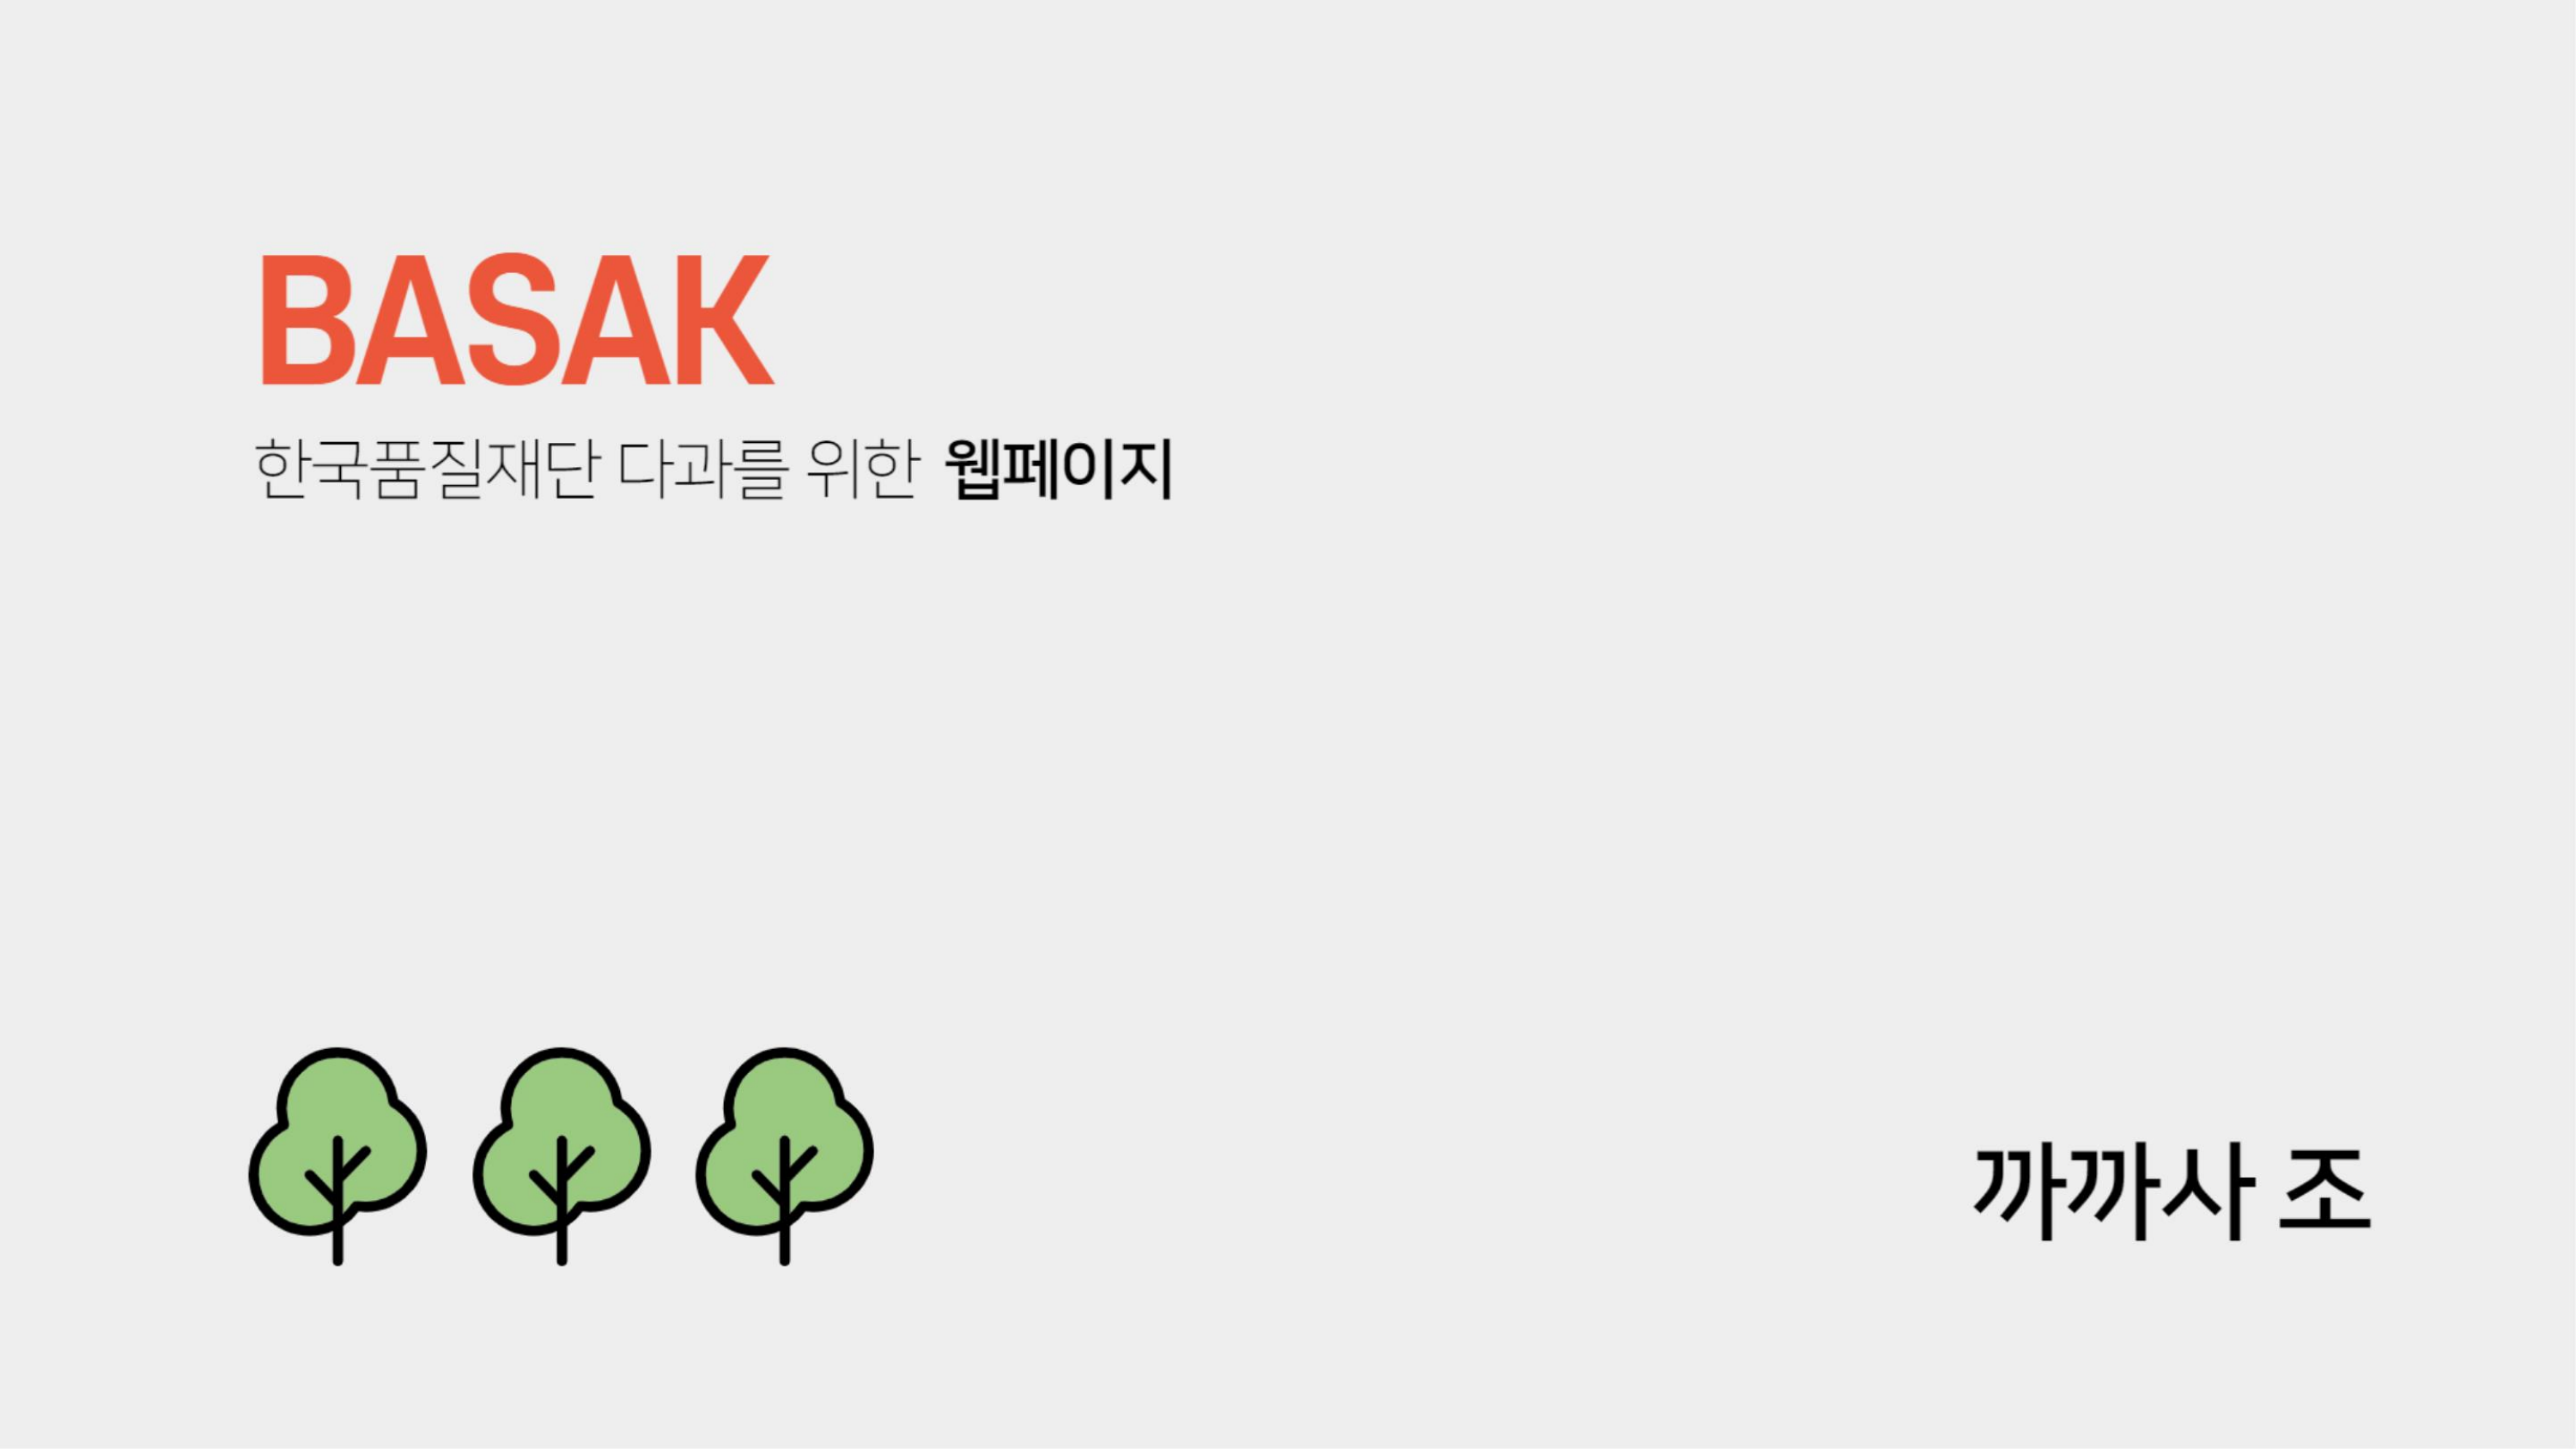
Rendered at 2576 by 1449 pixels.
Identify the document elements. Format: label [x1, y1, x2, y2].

text_box [0, 0, 2576, 1449]
